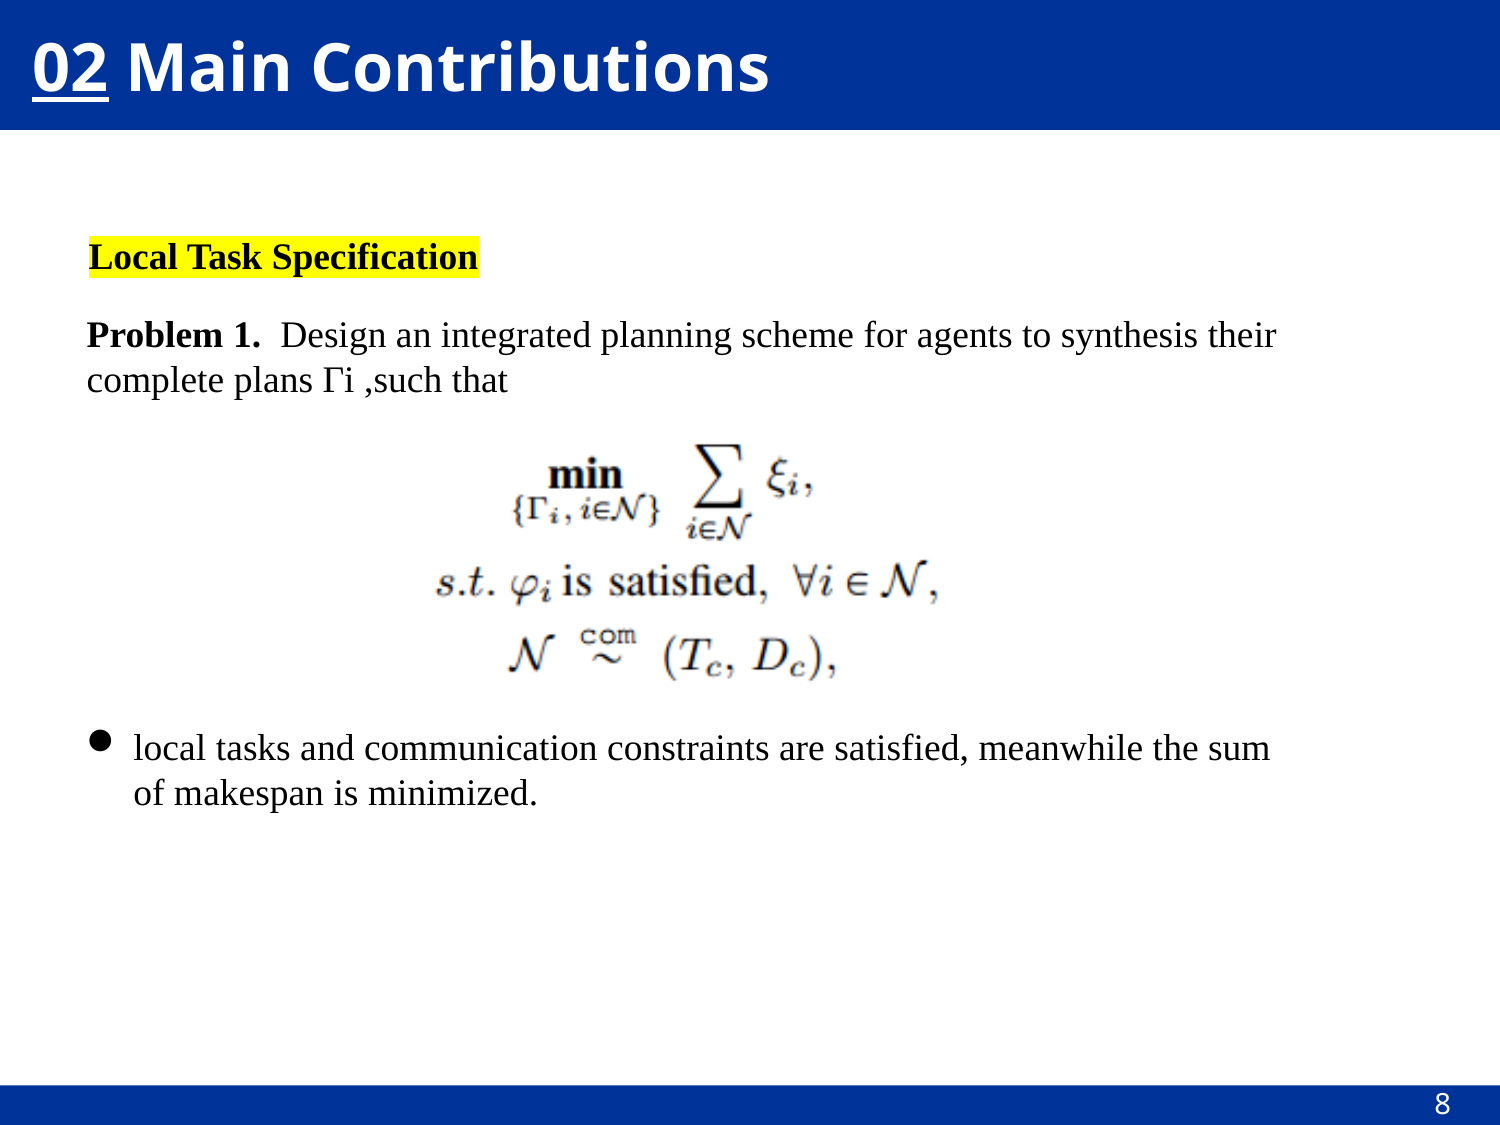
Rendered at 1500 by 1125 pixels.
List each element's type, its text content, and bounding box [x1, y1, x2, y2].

text_box 02 Main Contributions [0, 17, 1199, 113]
slide_number 8 [1305, 1085, 1467, 1125]
text_box Local Task Specification [73, 224, 494, 285]
text_box local tasks and communication constraints are satisfied, meanwhile the sum of makespan is minimized. [71, 715, 1293, 821]
picture [390, 432, 966, 693]
text_box Problem 1. Design an integrated planning scheme for agents to synthesis their complete plans Γi ,such that [71, 302, 1320, 408]
